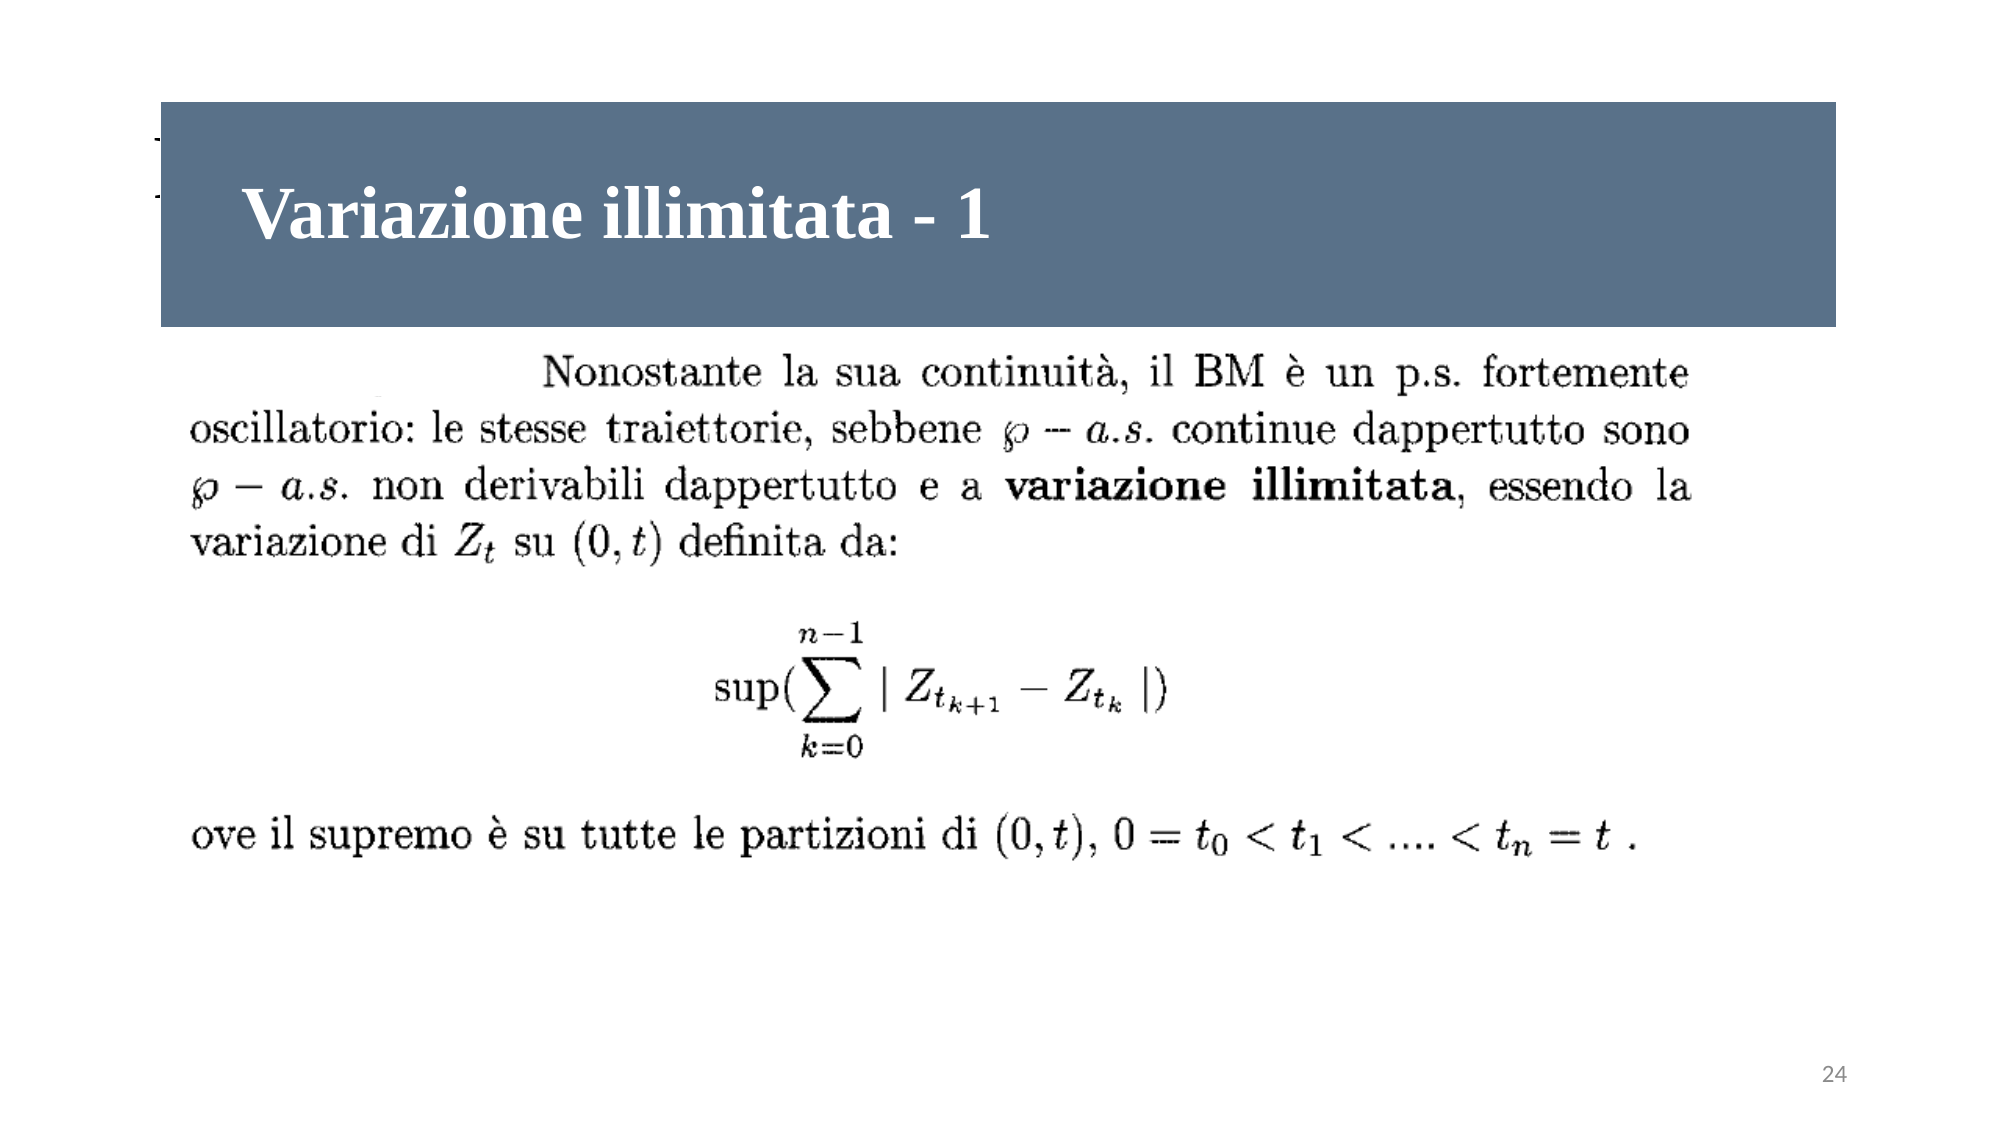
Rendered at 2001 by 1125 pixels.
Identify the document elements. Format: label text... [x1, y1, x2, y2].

picture [164, 327, 1706, 867]
text_box Variazione illimitata - 1 [160, 100, 1837, 328]
slide_number 24 [1412, 1042, 1863, 1103]
title Processi Stocastici [137, 59, 1863, 278]
